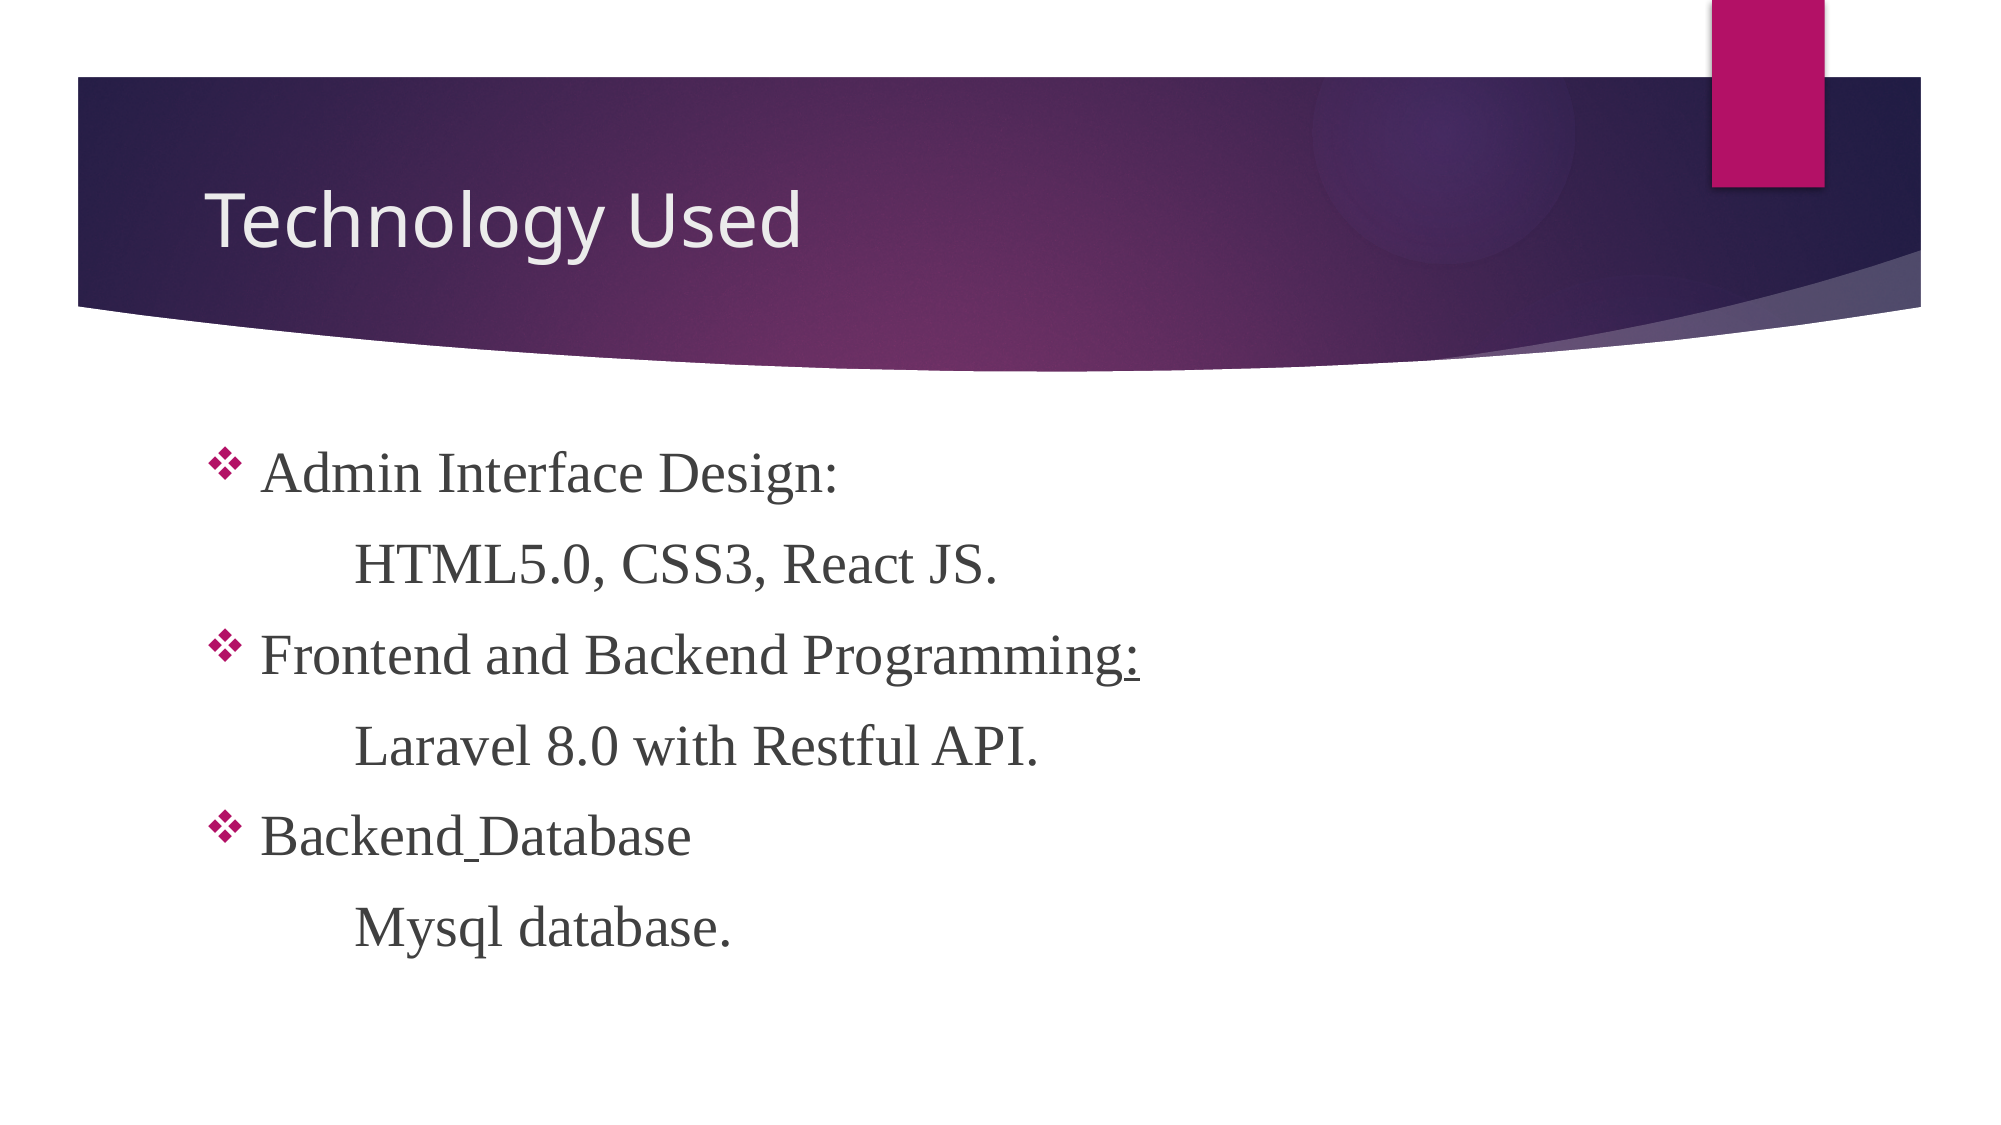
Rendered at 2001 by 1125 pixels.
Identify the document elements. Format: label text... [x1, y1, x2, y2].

list Admin Interface Design: HTML5.0, CSS3, React JS. Frontend and Backend Programming: Laravel 8.0 with Restful API. Backend Database Mysql database. [189, 427, 1638, 988]
title Technology Used [189, 159, 1627, 276]
